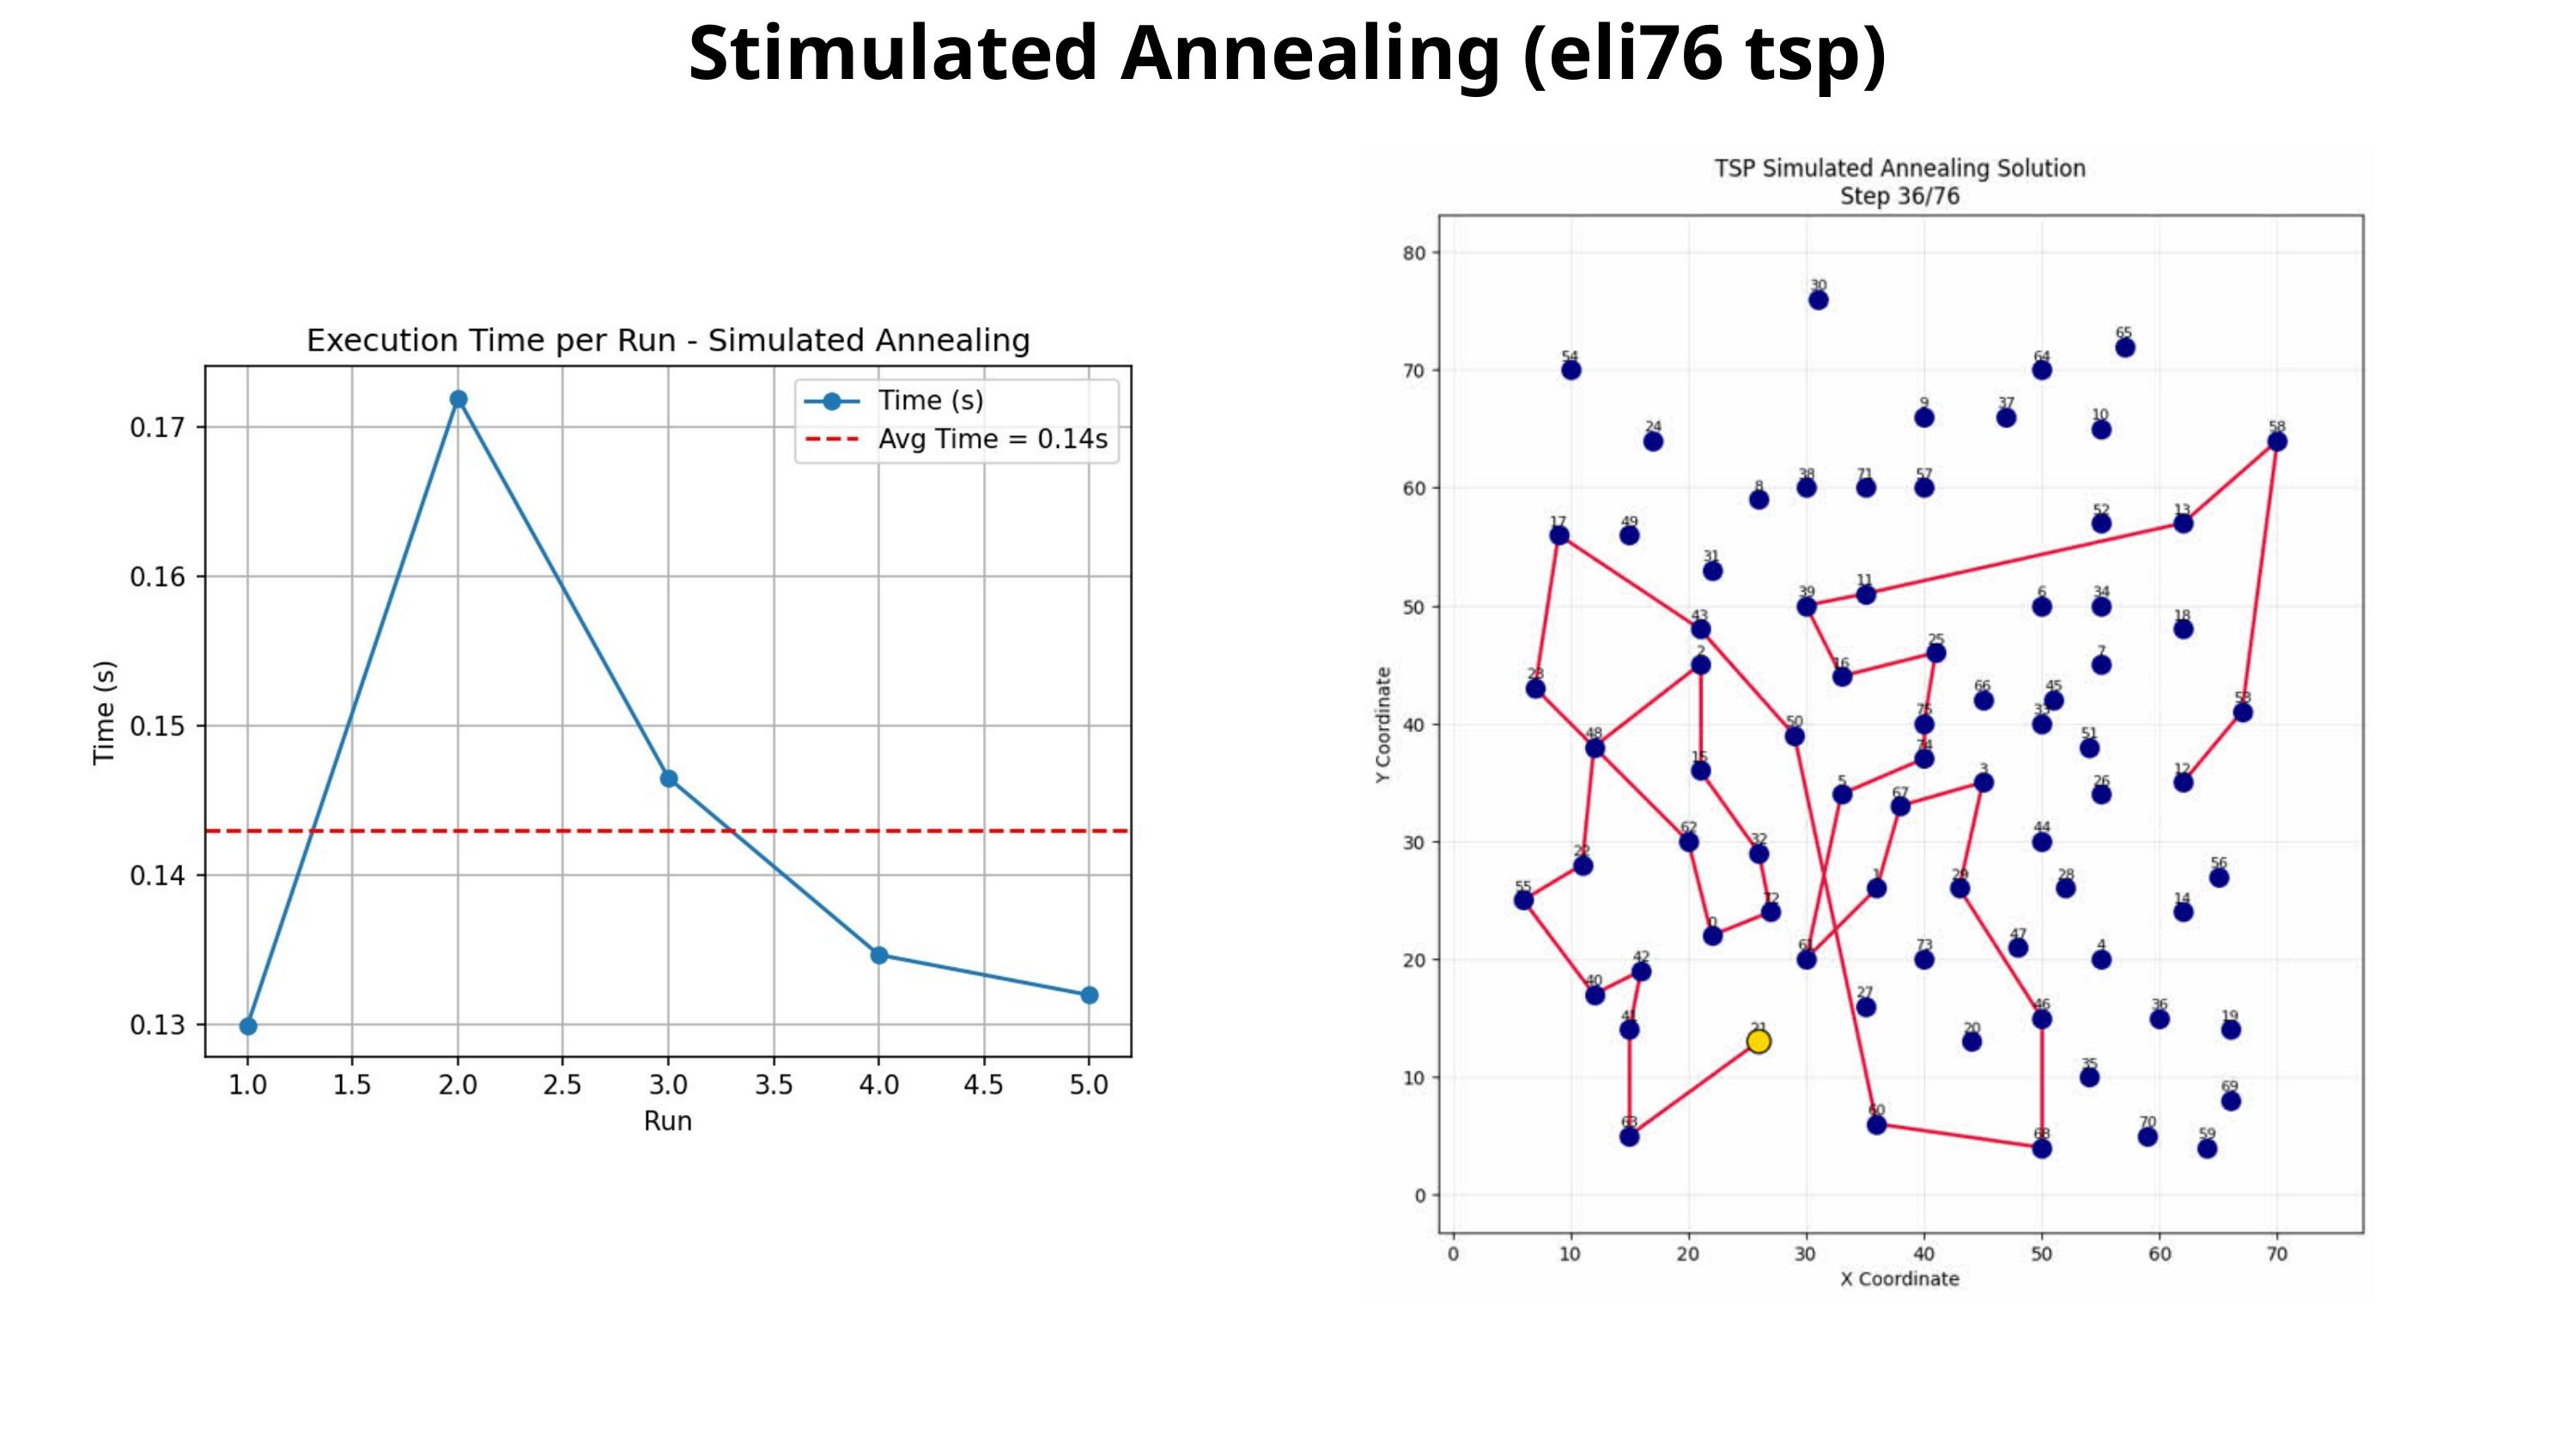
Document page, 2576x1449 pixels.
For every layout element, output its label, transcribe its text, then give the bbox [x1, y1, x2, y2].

text_box Stimulated Annealing (eli76 tsp) [647, 0, 1929, 94]
text_box [69, 307, 1226, 1142]
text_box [1363, 144, 2376, 1304]
